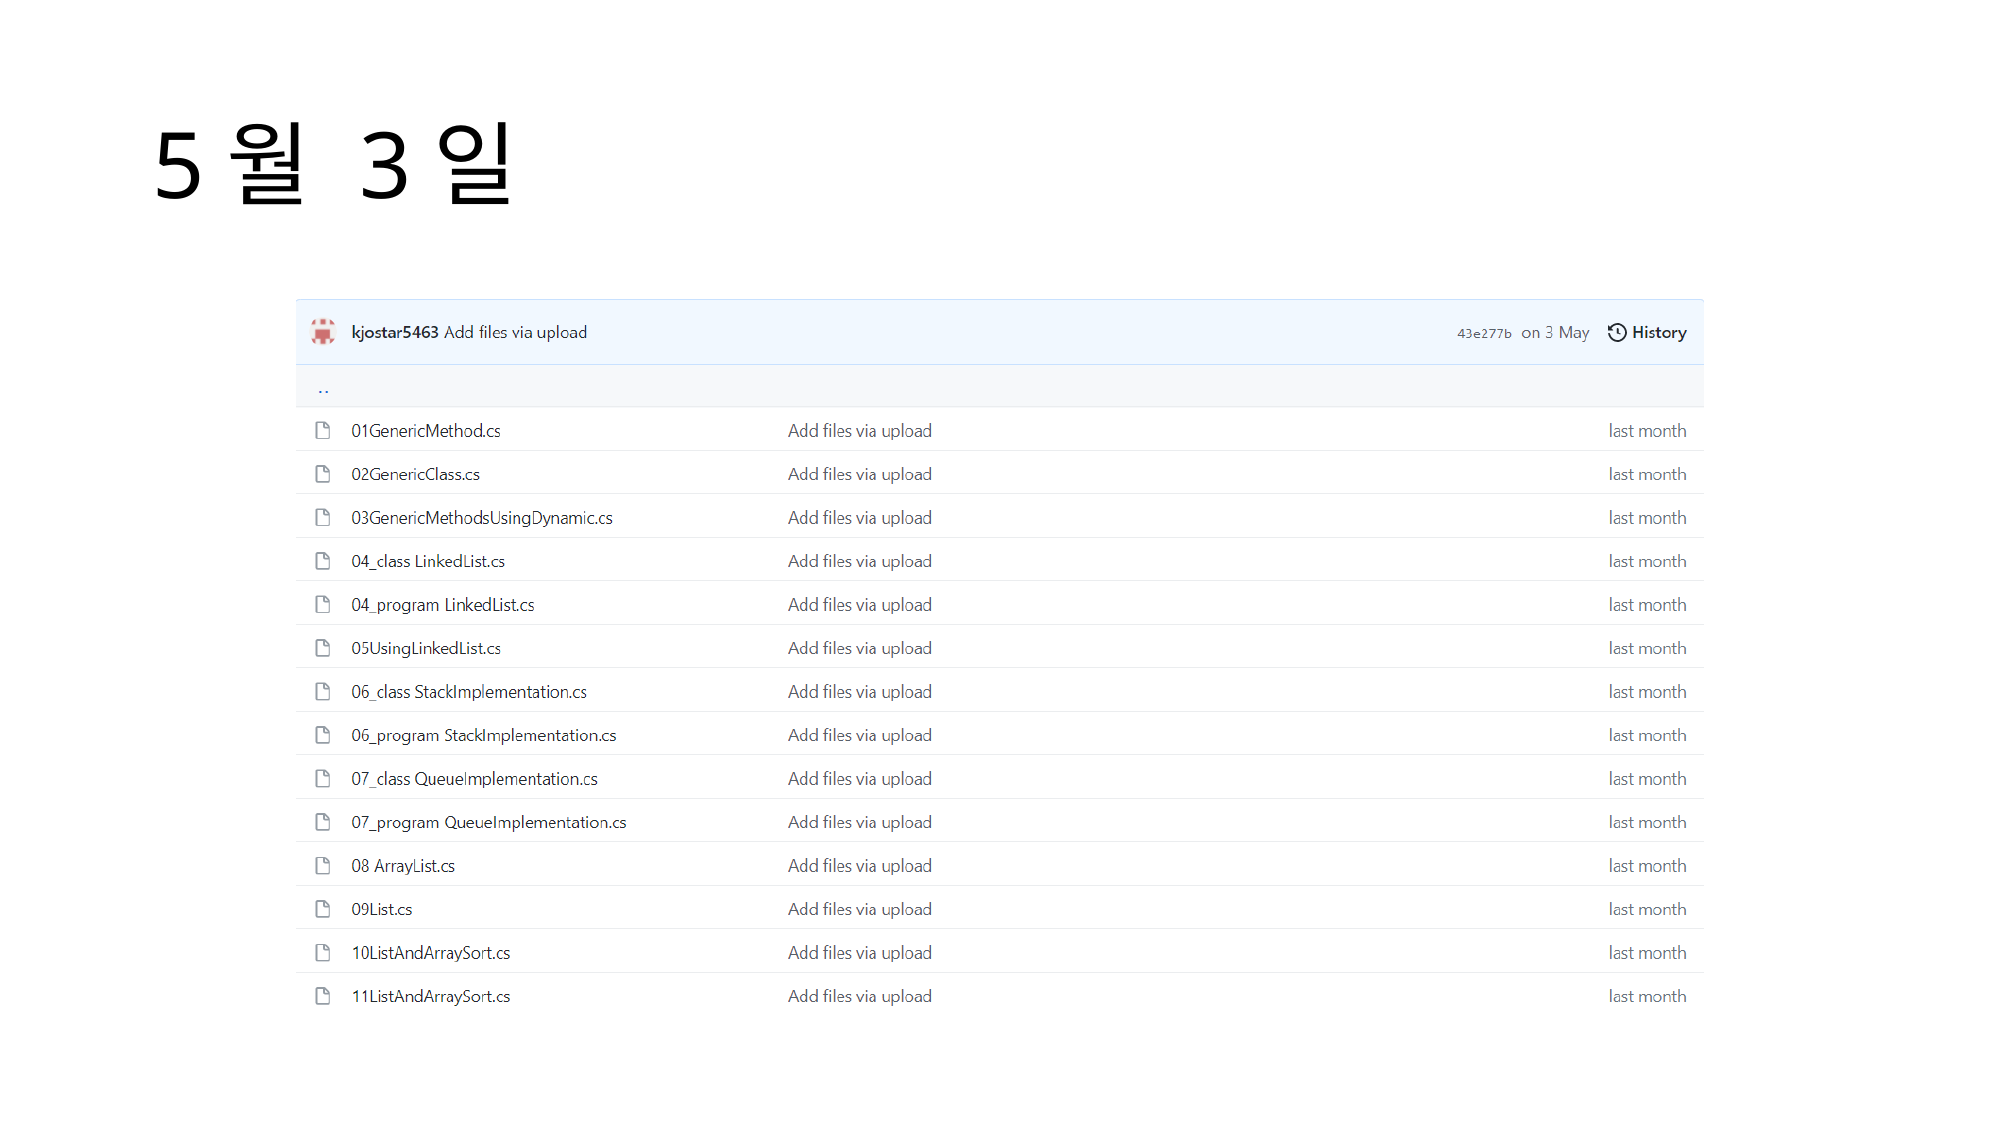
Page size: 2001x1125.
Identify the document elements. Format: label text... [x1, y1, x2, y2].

title 5월 3일 [137, 59, 1863, 278]
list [296, 299, 1704, 1014]
